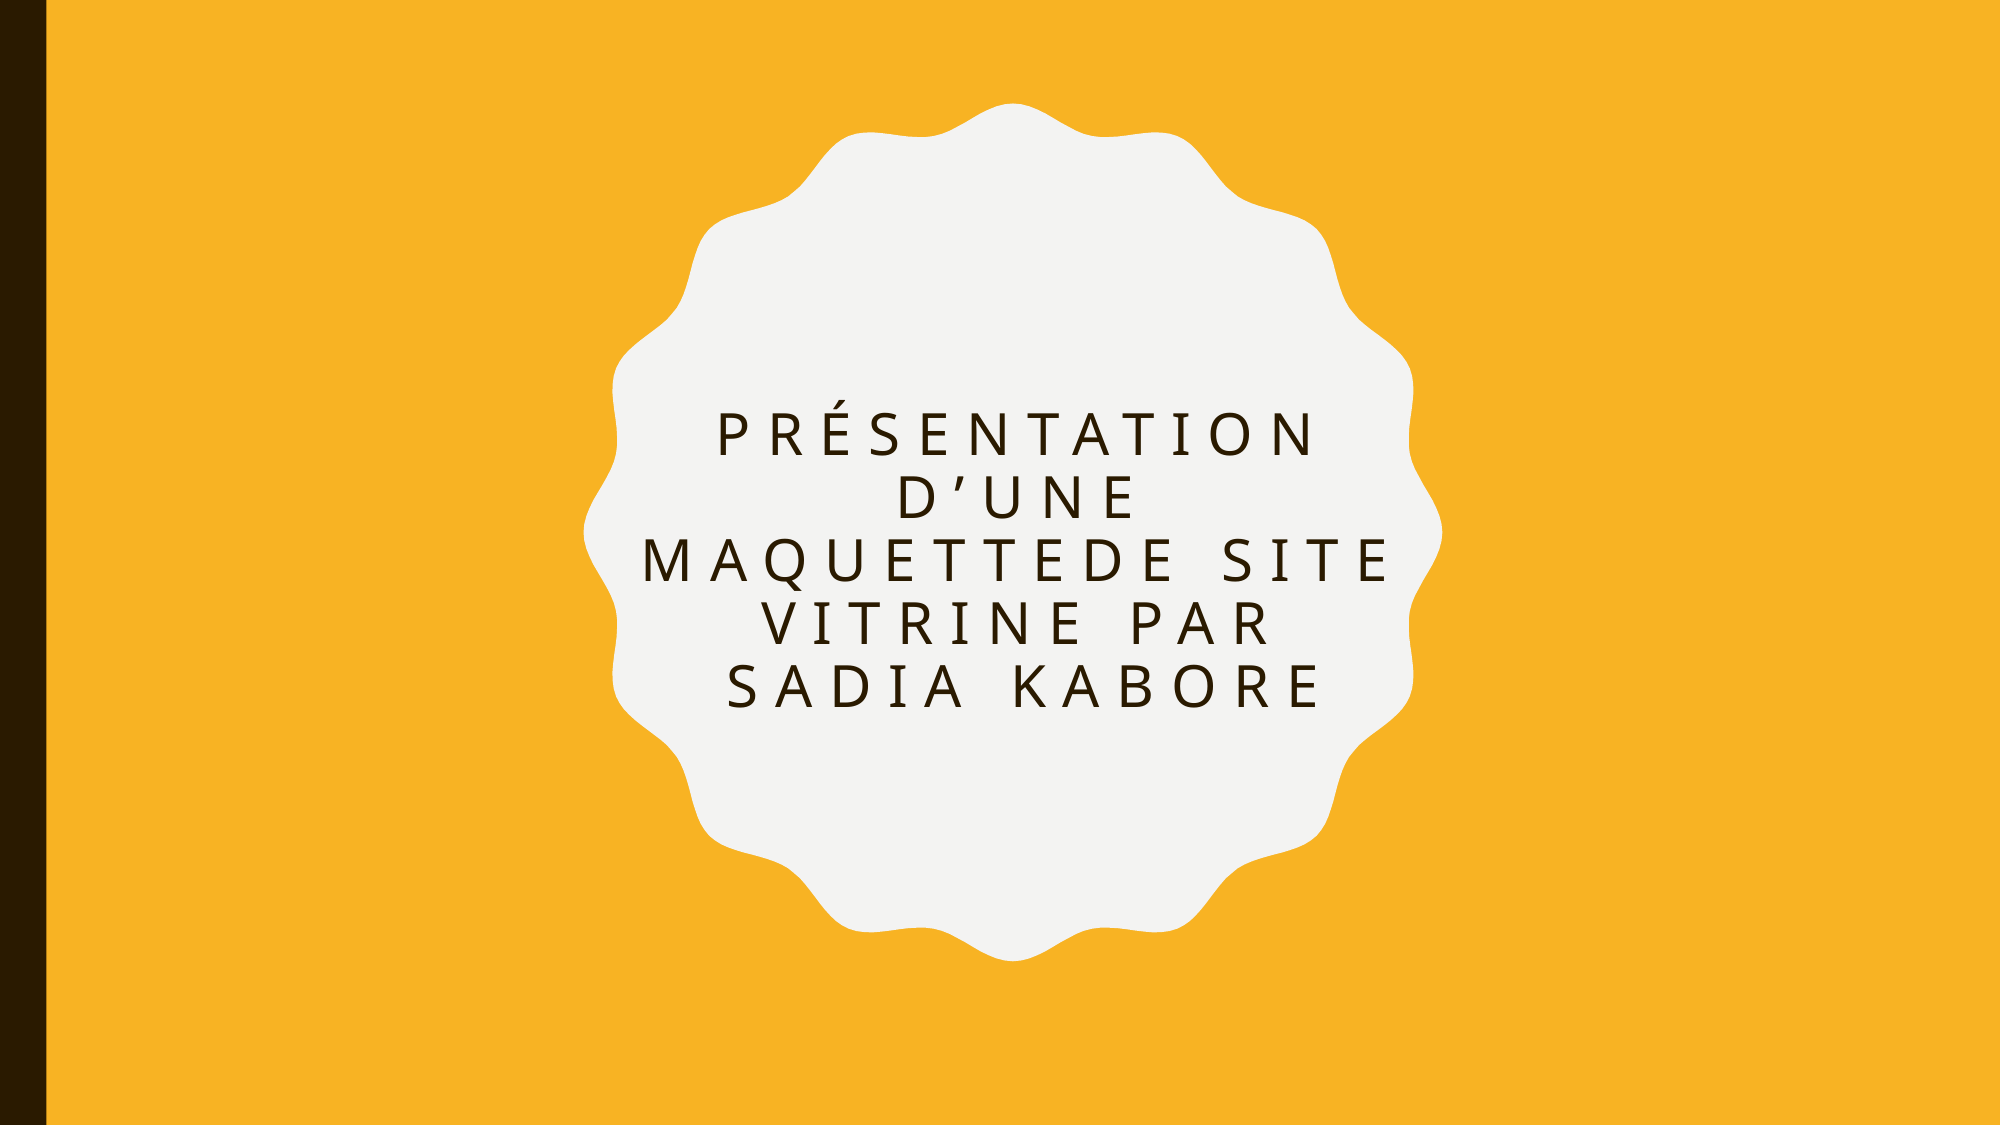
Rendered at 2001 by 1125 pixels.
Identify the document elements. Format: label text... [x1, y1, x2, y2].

title Présentation d’une maquettede site vitrine par sadia kabore [611, 202, 1435, 923]
